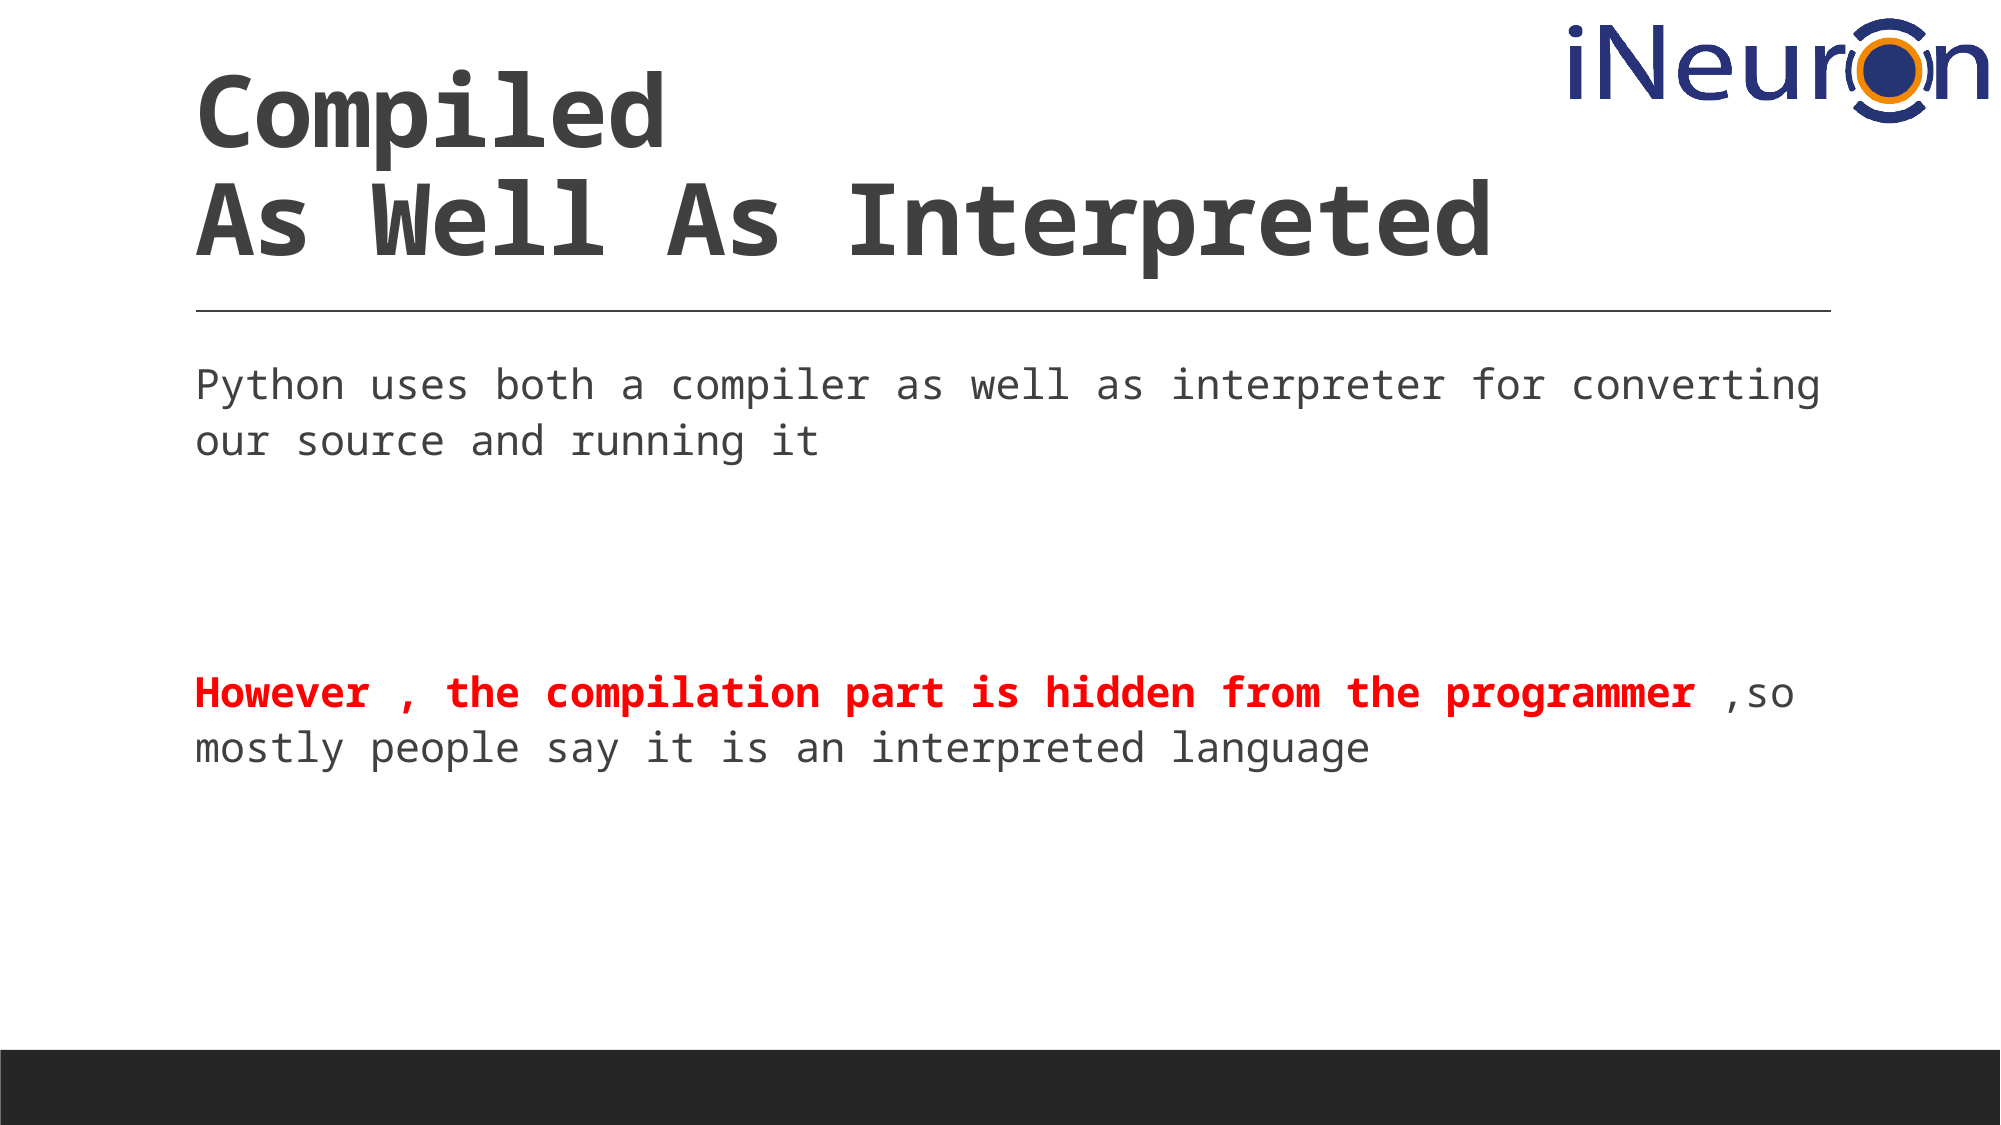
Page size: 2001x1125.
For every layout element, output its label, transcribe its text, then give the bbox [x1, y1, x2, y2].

title Compiled As Well As Interpreted [180, 47, 1830, 285]
picture [1560, 7, 1997, 127]
list Python uses both a compiler as well as interpreter for converting our source and running it However , the compilation part is hidden from the programmer ,so mostly people say it is an interpreted language [180, 345, 1830, 963]
